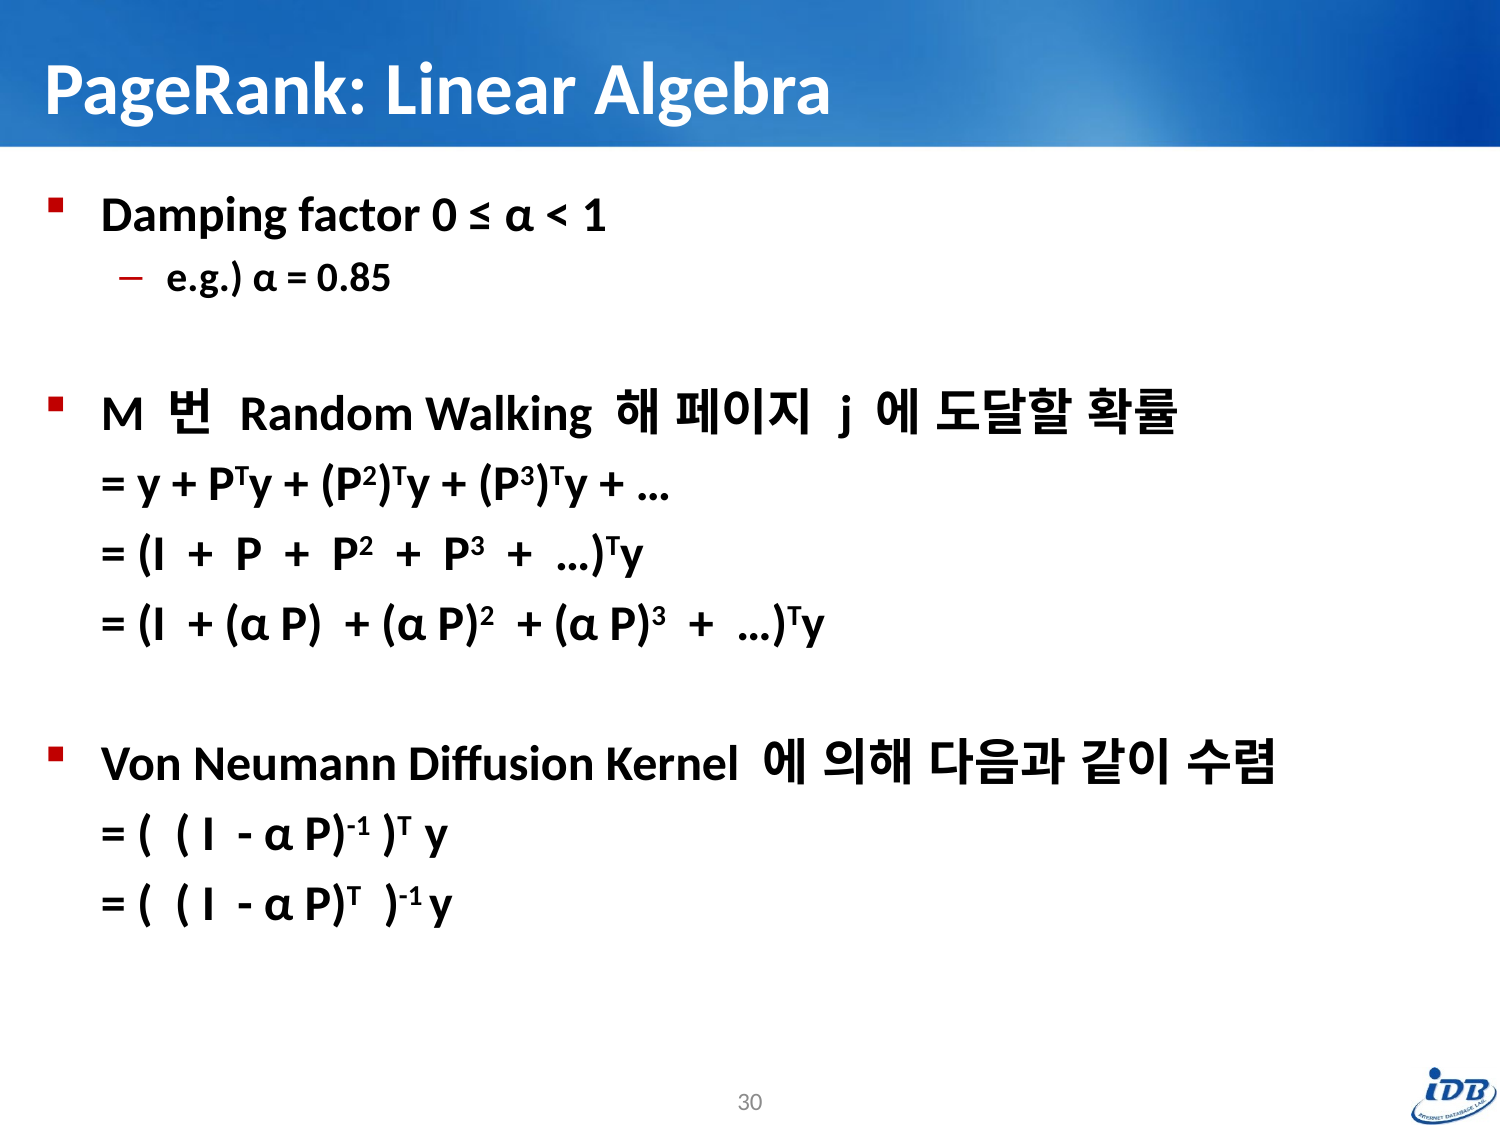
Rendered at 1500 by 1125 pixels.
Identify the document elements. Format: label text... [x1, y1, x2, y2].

title PageRank: Linear Algebra [29, 19, 1471, 149]
list Damping factor 0 ≤ α < 1 e.g.) α = 0.85 M 번 Random Walking 해 페이지 j 에 도달할 확률 = y + PTy + (P2)Ty + (P3)Ty + … = (I + P + P2 + P3 + …)Ty = (I + (α P) + (α P)2 + (α P)3 + …)Ty Von Neumann Diffusion Kernel 에 의해 다음과 같이 수렴 = ( ( I - α P)-1 )T y = ( ( I - α P)T )-1 y [29, 174, 1471, 1071]
slide_number 30 [684, 1082, 816, 1118]
picture [0, 0, 1500, 1125]
